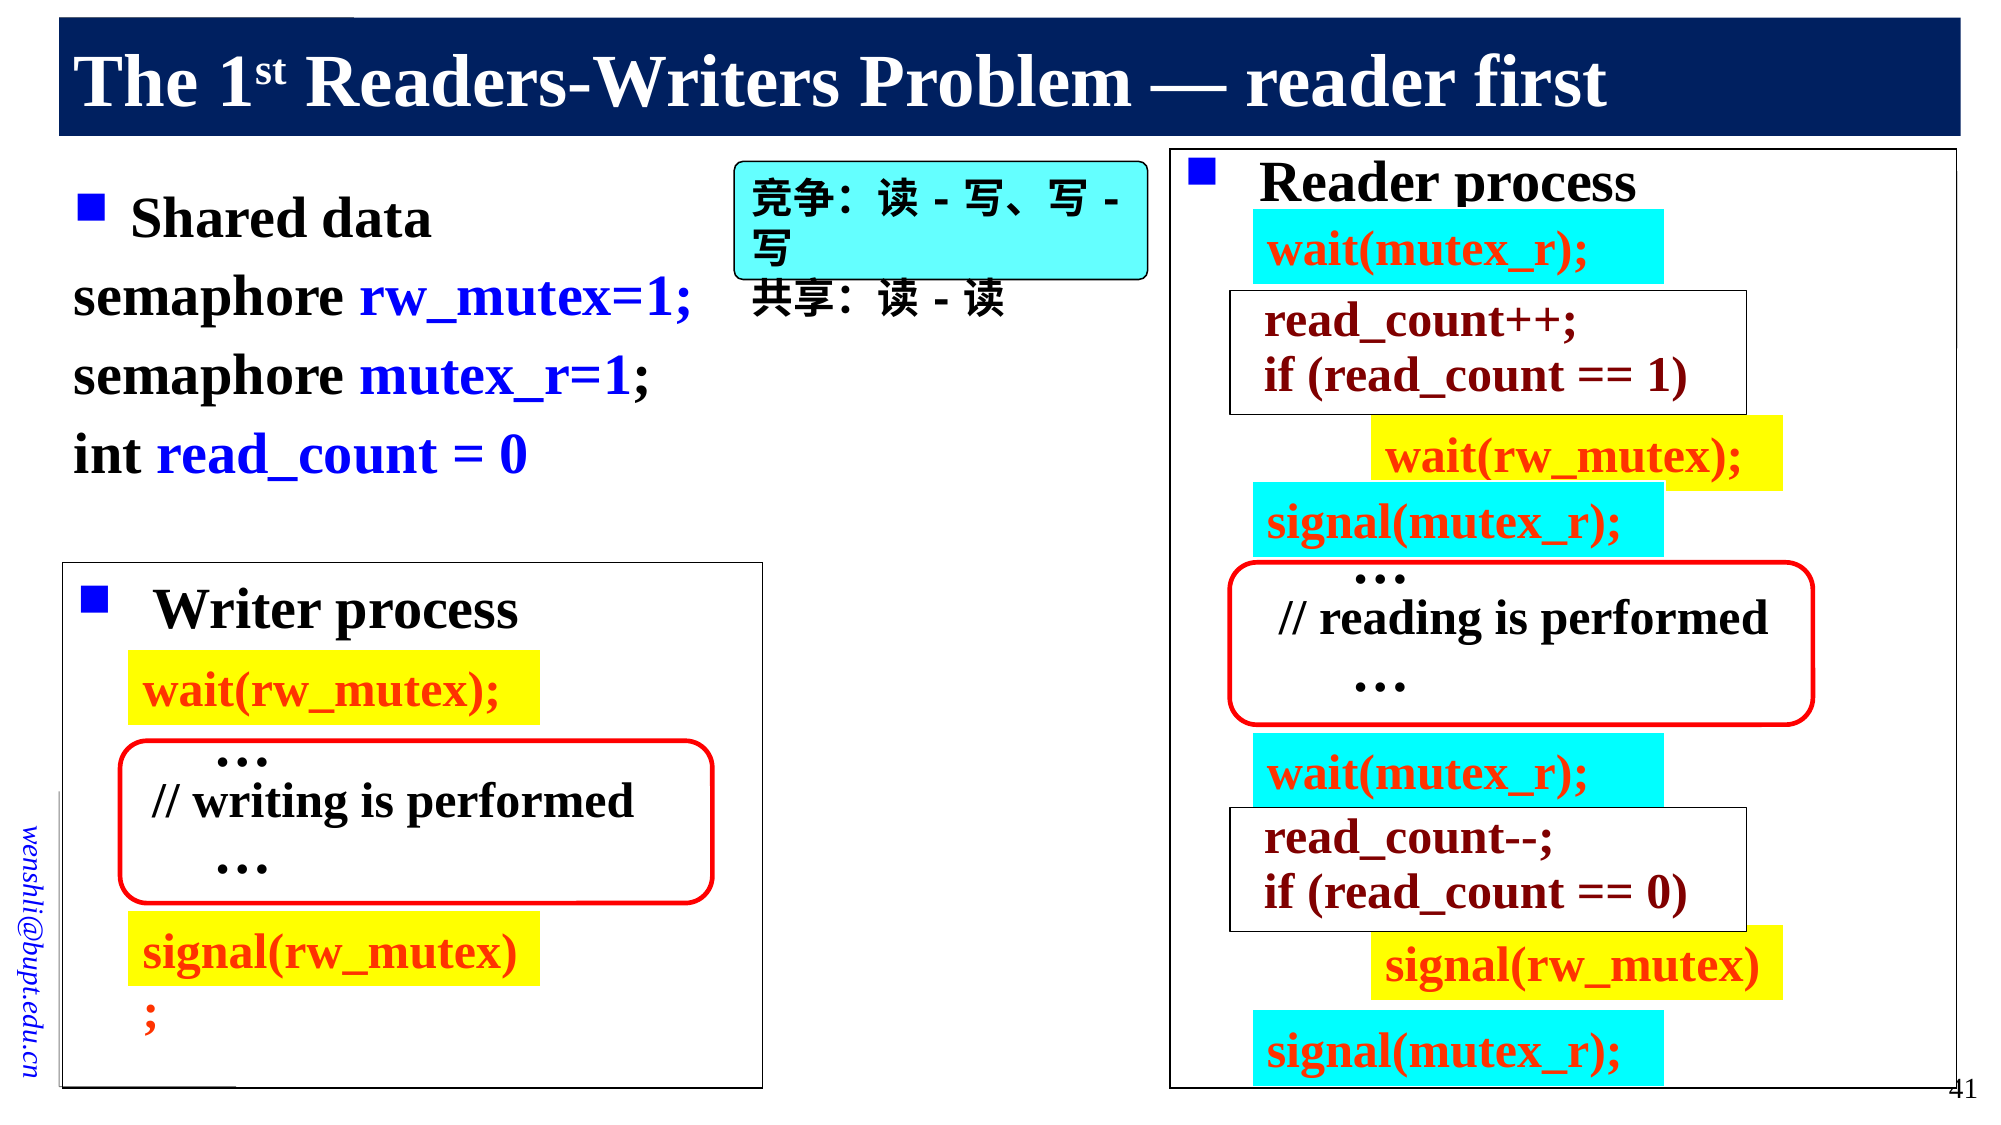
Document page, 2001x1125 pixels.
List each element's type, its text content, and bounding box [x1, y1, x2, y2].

text_box read_count++; if (read_count == 1) [1229, 290, 1747, 415]
text_box [120, 740, 713, 904]
text_box signal(mutex_r); [1251, 1009, 1666, 1087]
text_box wait(rw_mutex); [127, 649, 541, 726]
slide_number 41 [1826, 1062, 1994, 1117]
text_box Writer process … // writing is performed … [62, 562, 763, 1088]
text_box 竞争：读-写、写-写 共享：读-读 [734, 161, 1148, 280]
text_box [1229, 562, 1813, 725]
text_box wait(mutex_r); [1251, 207, 1666, 285]
text_box signal(rw_mutex); [1369, 924, 1784, 1001]
text_box read_count--; if (read_count == 0) [1229, 807, 1747, 932]
text_box Reader process … // reading is performed … [1169, 148, 1957, 1088]
title The 1st Readers-Writers Problem — reader first [58, 17, 1961, 137]
text_box wait(mutex_r); [1251, 732, 1666, 807]
text_box signal(rw_mutex); [127, 910, 541, 988]
text_box wait(rw_mutex); [1369, 414, 1784, 492]
text_box signal(mutex_r); [1251, 481, 1666, 558]
list Shared data semaphore rw_mutex=1; semaphore mutex_r=1; int read_count = 0 [59, 171, 1169, 1087]
